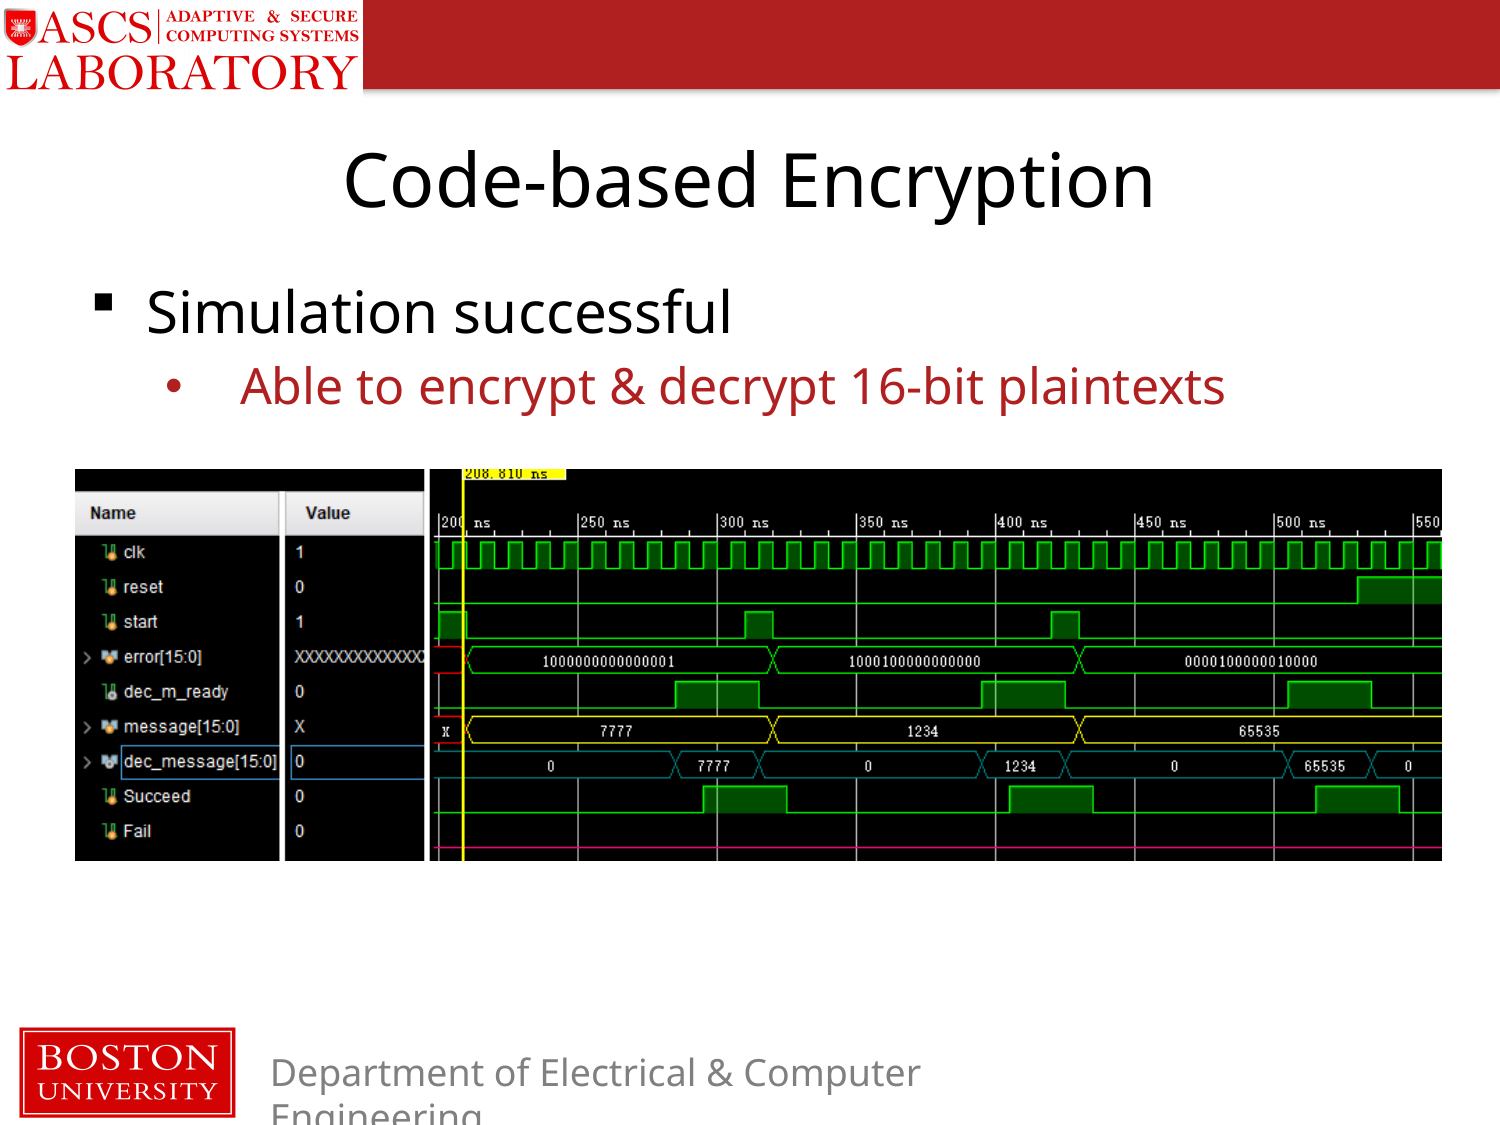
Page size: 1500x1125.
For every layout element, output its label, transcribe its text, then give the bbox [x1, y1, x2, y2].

picture [74, 468, 1443, 861]
list Simulation successful Able to encrypt & decrypt 16-bit plaintexts [75, 267, 1500, 1010]
picture [19, 1027, 236, 1118]
title Code-based Encryption [75, 121, 1425, 233]
picture [0, 0, 363, 100]
